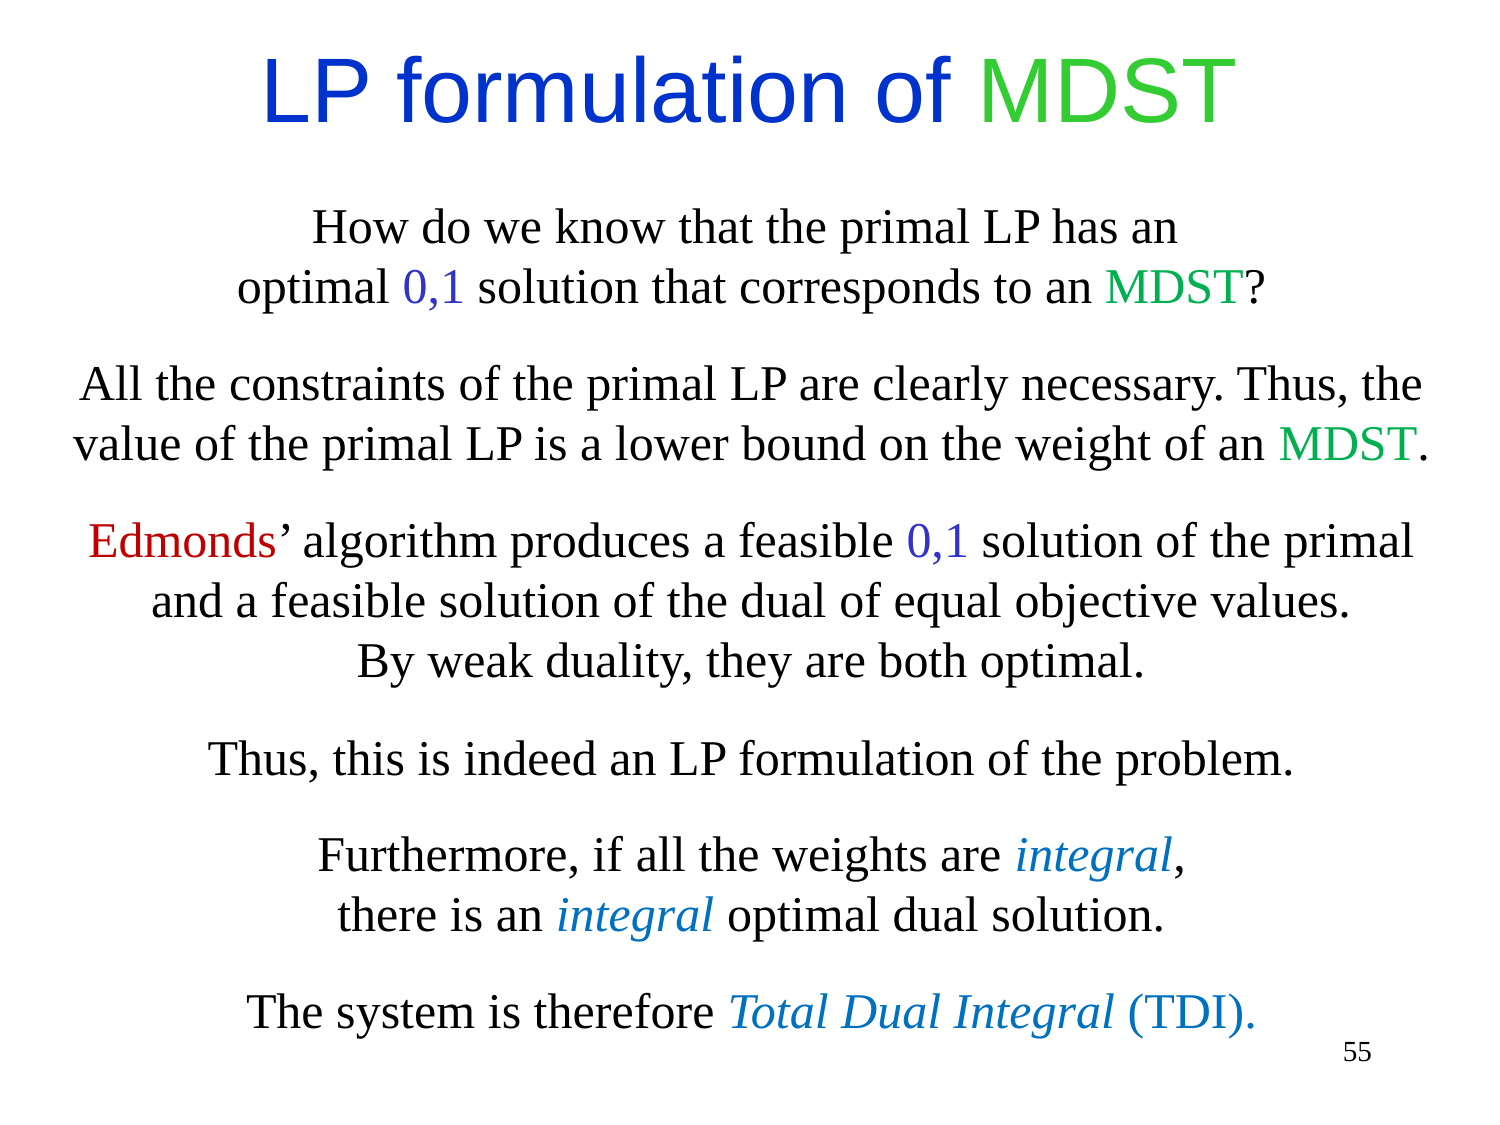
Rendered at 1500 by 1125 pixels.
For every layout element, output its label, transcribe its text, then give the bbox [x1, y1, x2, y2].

slide_number 55 [1074, 1047, 1388, 1101]
text_box The system is therefore Total Dual Integral (TDI). [1, 971, 1500, 1047]
text_box Furthermore, if all the weights are integral, there is an integral optimal dual solution. [1, 814, 1500, 950]
text_box LP formulation of MDST [0, 23, 1499, 149]
text_box All the constraints of the primal LP are clearly necessary. Thus, the value of the primal LP is a lower bound on the weight of an MDST. [1, 343, 1500, 479]
text_box Edmonds’ algorithm produces a feasible 0,1 solution of the primal and a feasible solution of the dual of equal objective values. By weak duality, they are both optimal. [1, 500, 1500, 696]
text_box Thus, this is indeed an LP formulation of the problem. [1, 718, 1500, 793]
text_box How do we know that the primal LP has an optimal 0,1 solution that corresponds to an MDST? [1, 186, 1500, 322]
